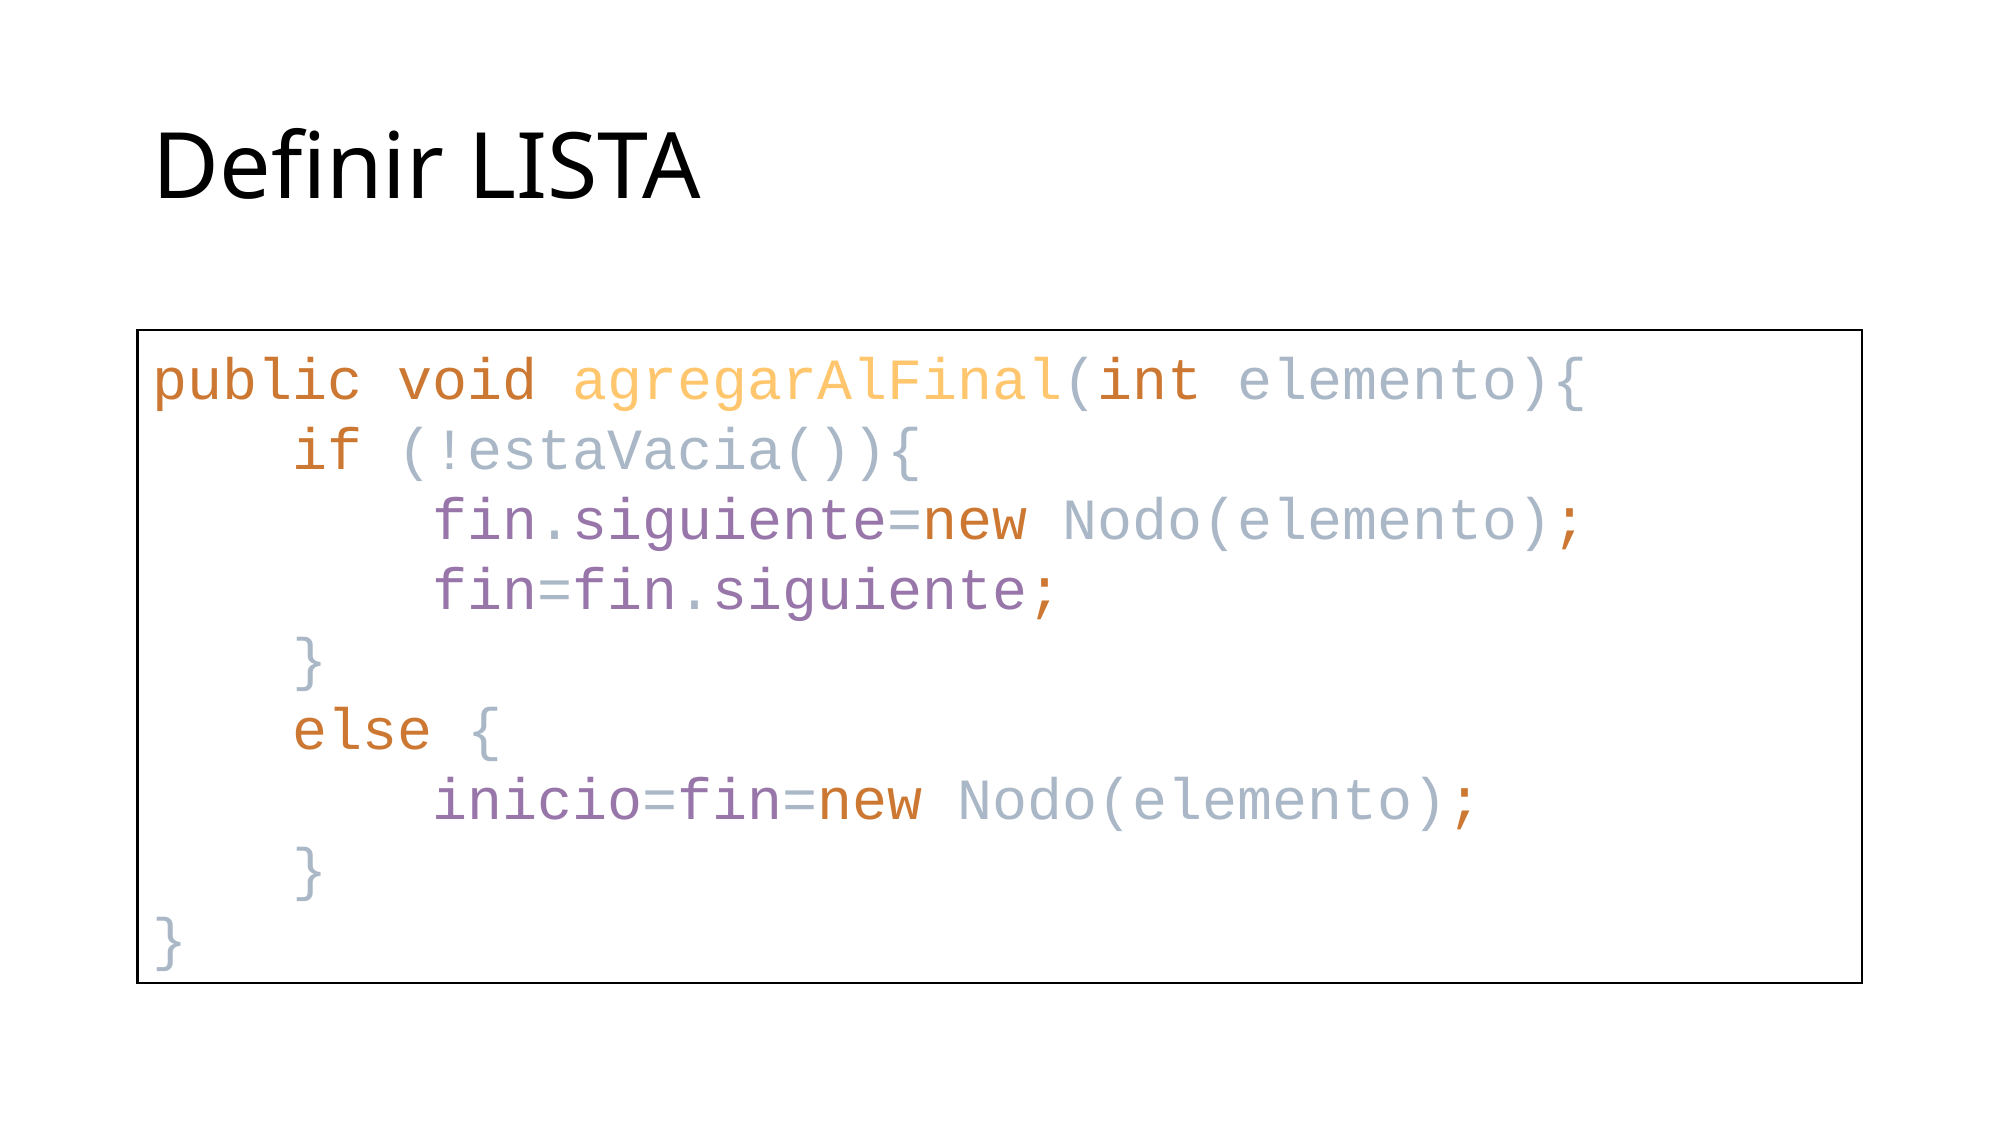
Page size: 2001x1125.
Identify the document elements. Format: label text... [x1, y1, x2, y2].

title Definir LISTA [137, 59, 1863, 278]
list public void agregarAlFinal(int elemento){ if (!estaVacia()){ fin.siguiente=new Nodo(elemento); fin=fin.siguiente; } else { inicio=fin=new Nodo(elemento); } } [136, 329, 1863, 984]
